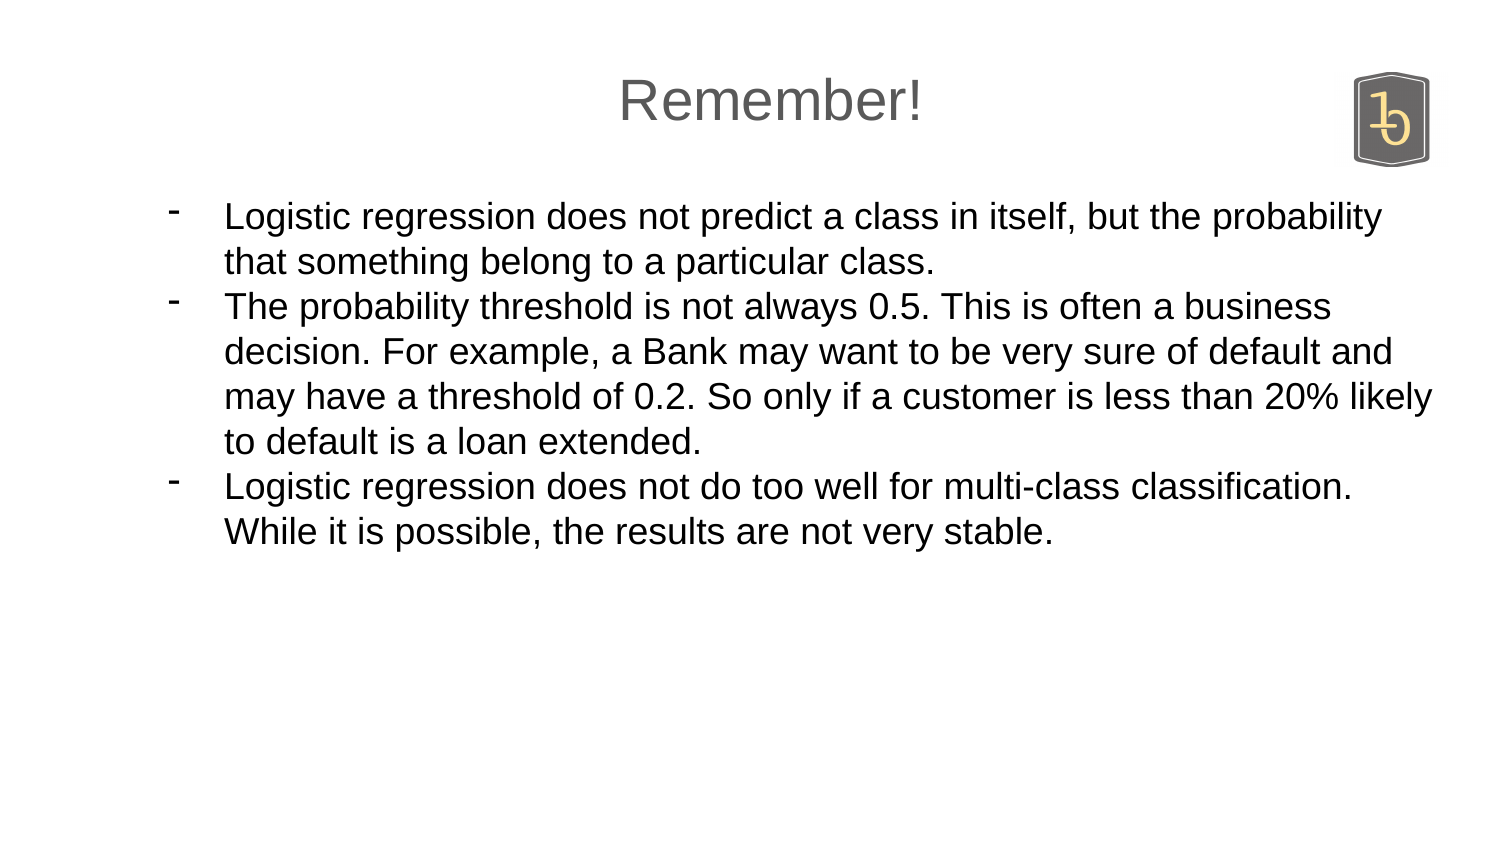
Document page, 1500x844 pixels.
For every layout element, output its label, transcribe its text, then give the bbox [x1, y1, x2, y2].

subtitle Remember! [72, 47, 1471, 177]
text_box Logistic regression does not predict a class in itself, but the probability that something belong to a particular class. The probability threshold is not always 0.5. This is often a business decision. For example, a Bank may want to be very sure of default and may have a threshold of 0.2. So only if a customer is less than 20% likely to default is a loan extended. Logistic regression does not do too well for multi-class classification. While it is possible, the results are not very stable. [134, 176, 1453, 827]
picture [1334, 72, 1450, 168]
